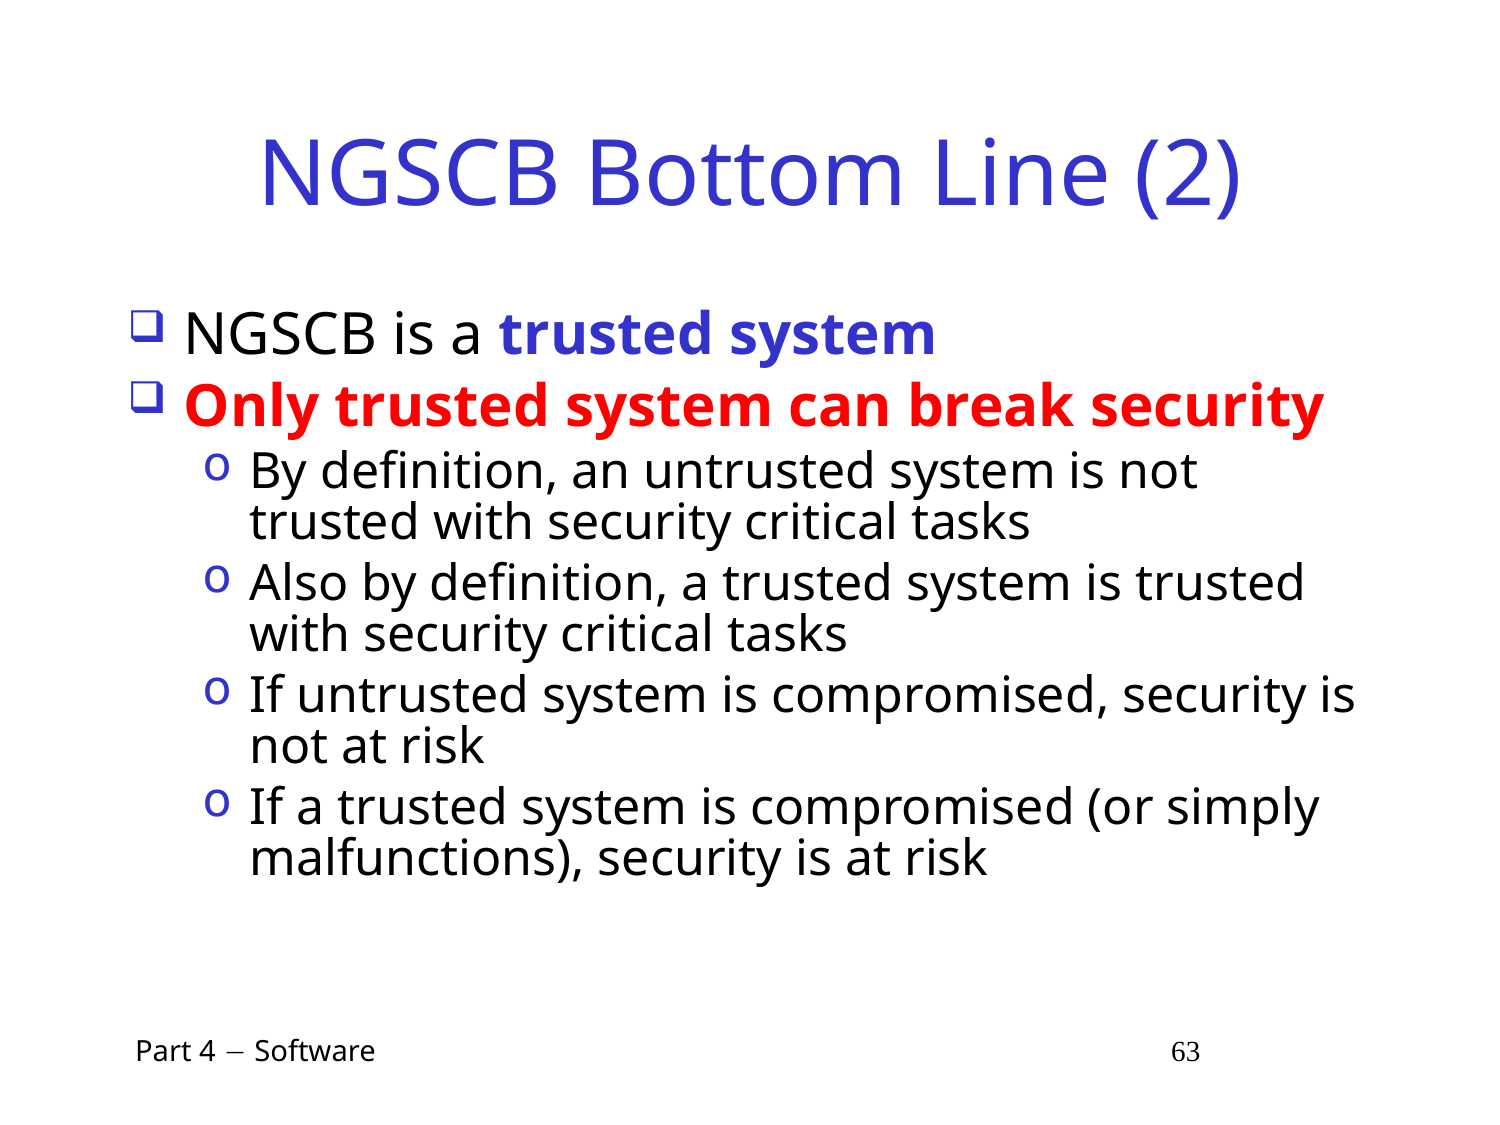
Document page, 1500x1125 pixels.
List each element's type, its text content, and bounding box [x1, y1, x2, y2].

footer Part 4  Software 63 [112, 1024, 1401, 1101]
list NGSCB is a trusted system Only trusted system can break security By definition, an untrusted system is not trusted with security critical tasks Also by definition, a trusted system is trusted with security critical tasks If untrusted system is compromised, security is not at risk If a trusted system is compromised (or simply malfunctions), security is at risk [112, 299, 1388, 1001]
title NGSCB Bottom Line (2) [112, 87, 1388, 251]
